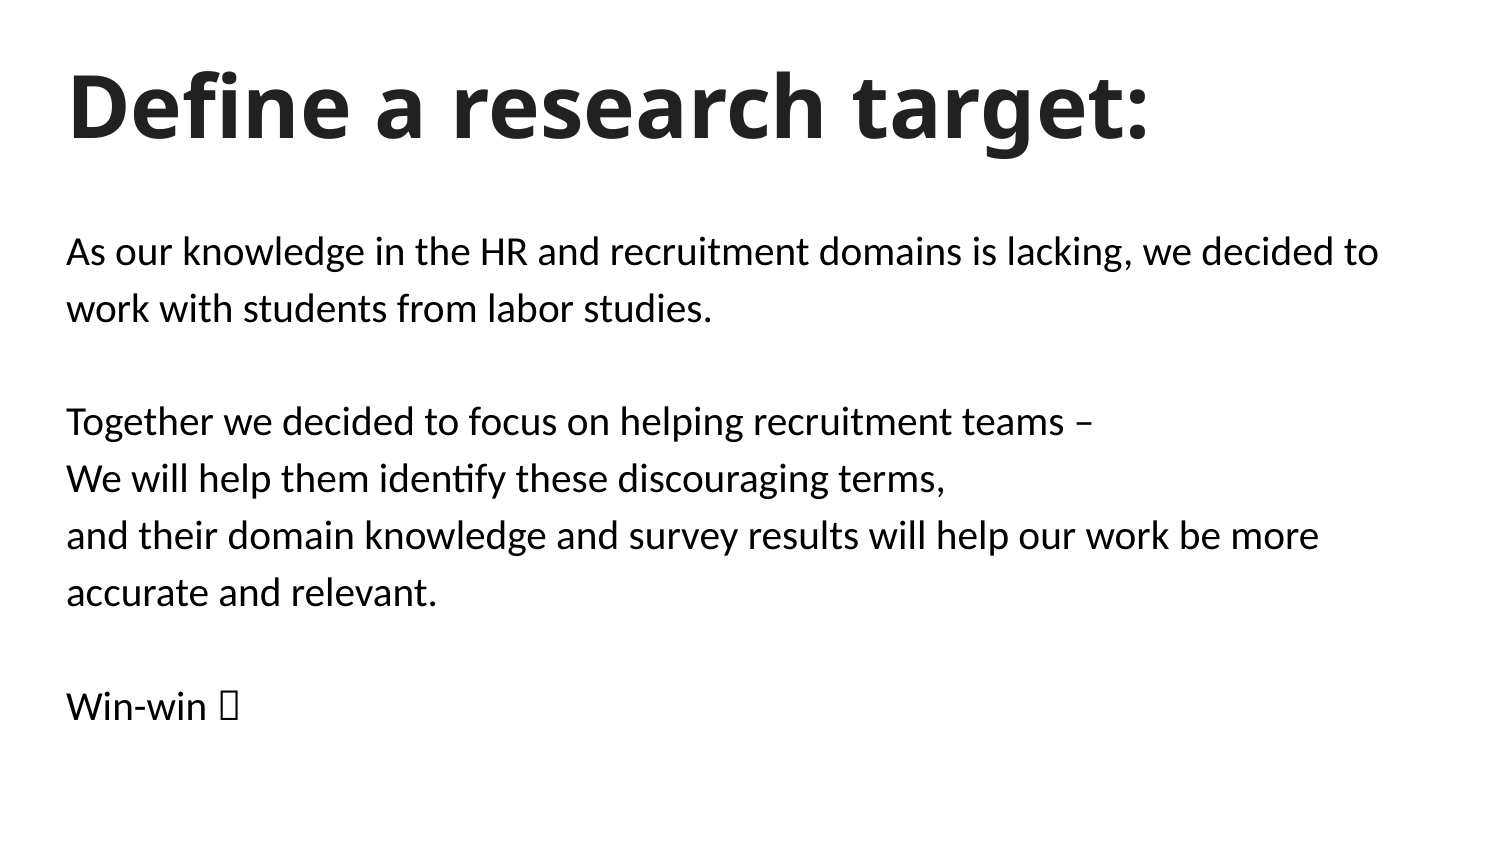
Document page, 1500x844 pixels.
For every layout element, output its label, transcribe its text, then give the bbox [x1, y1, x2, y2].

list As our knowledge in the HR and recruitment domains is lacking, we decided to work with students from labor studies. Together we decided to focus on helping recruitment teams – We will help them identify these discouraging terms, and their domain knowledge and survey results will help our work be more accurate and relevant. Win-win  [51, 201, 1449, 750]
title Define a research target: [51, 48, 1449, 180]
